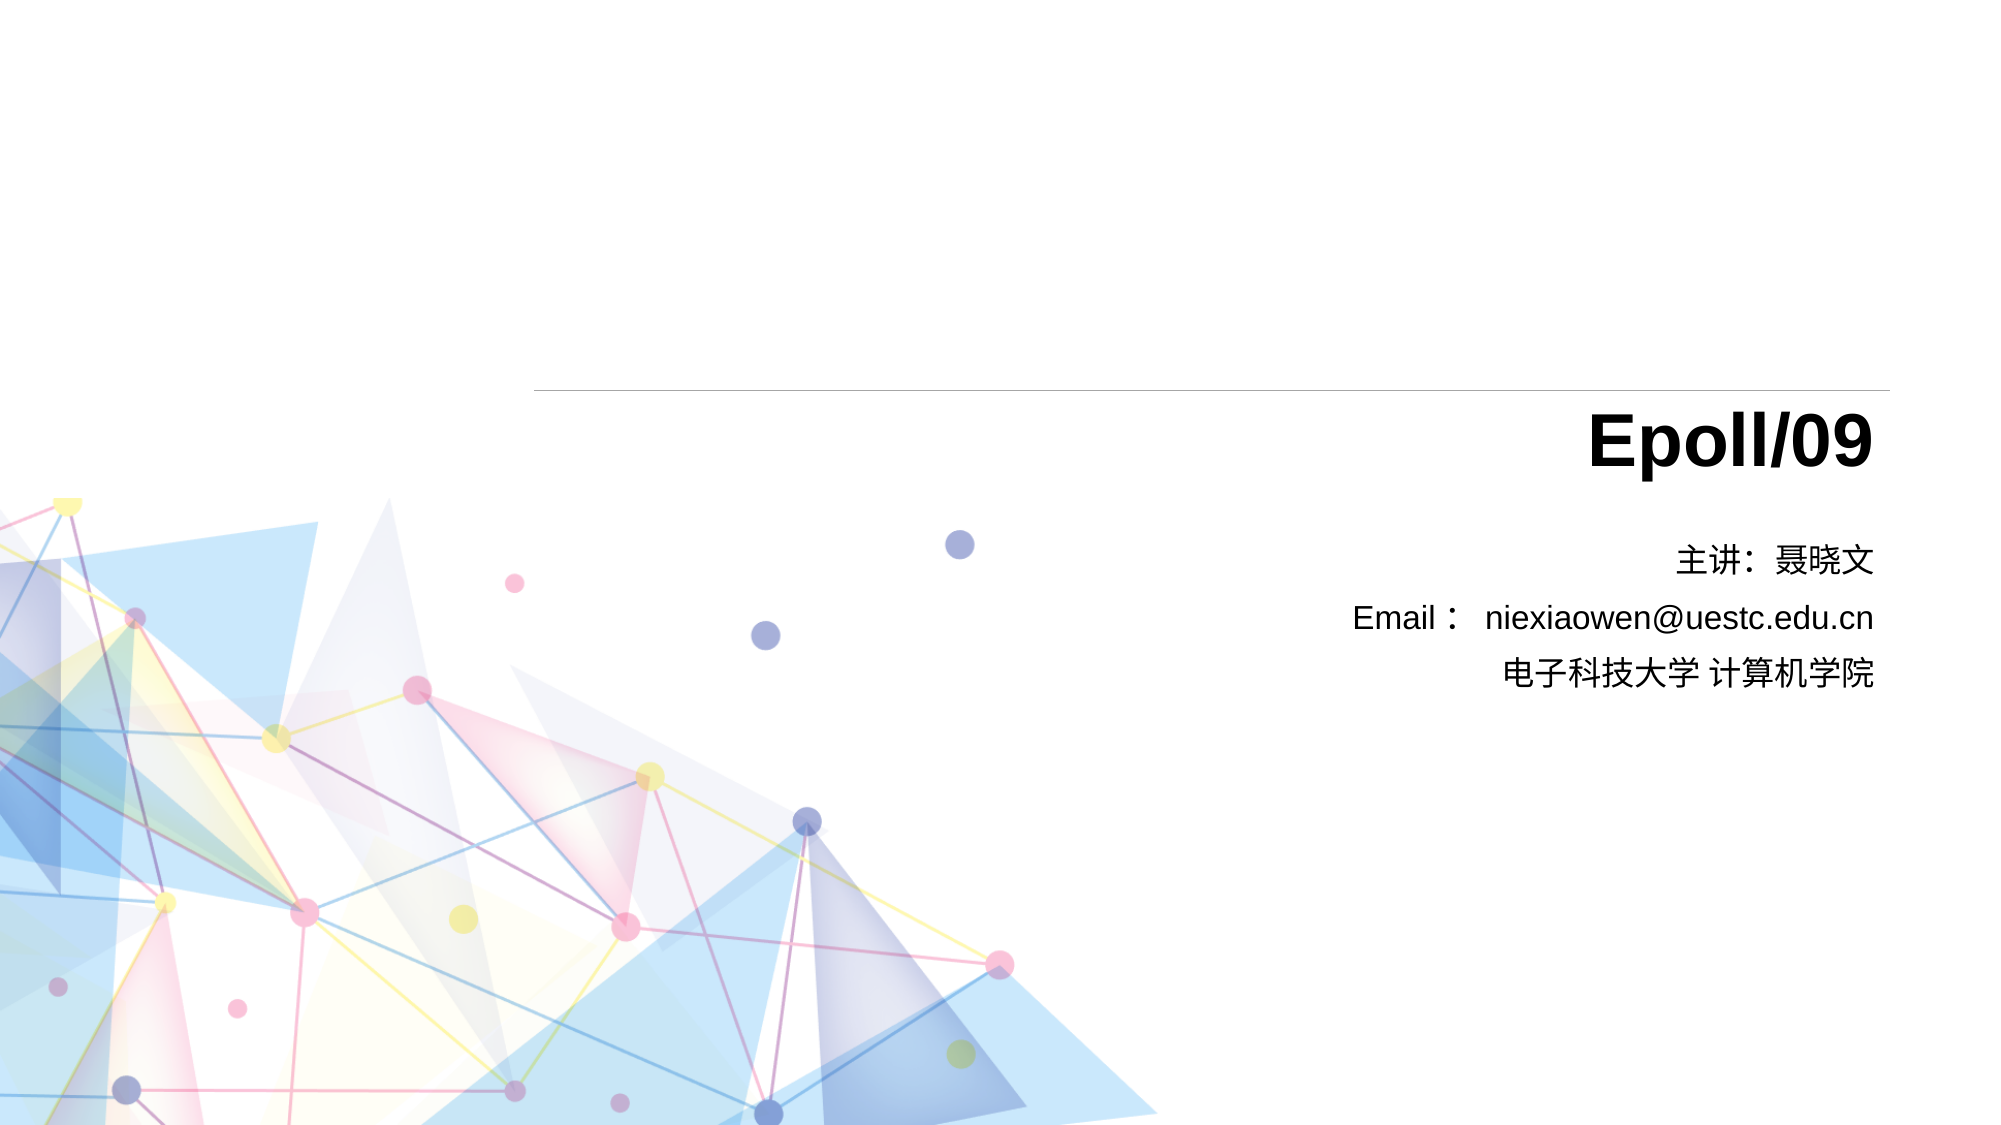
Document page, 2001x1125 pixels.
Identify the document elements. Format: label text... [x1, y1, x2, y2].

title Epoll/09 [109, 380, 1890, 504]
picture [0, 498, 1301, 1125]
subtitle 主讲：聂晓文 Email：niexiaowen@uestc.edu.cn 电子科技大学 计算机学院 [109, 505, 1890, 732]
